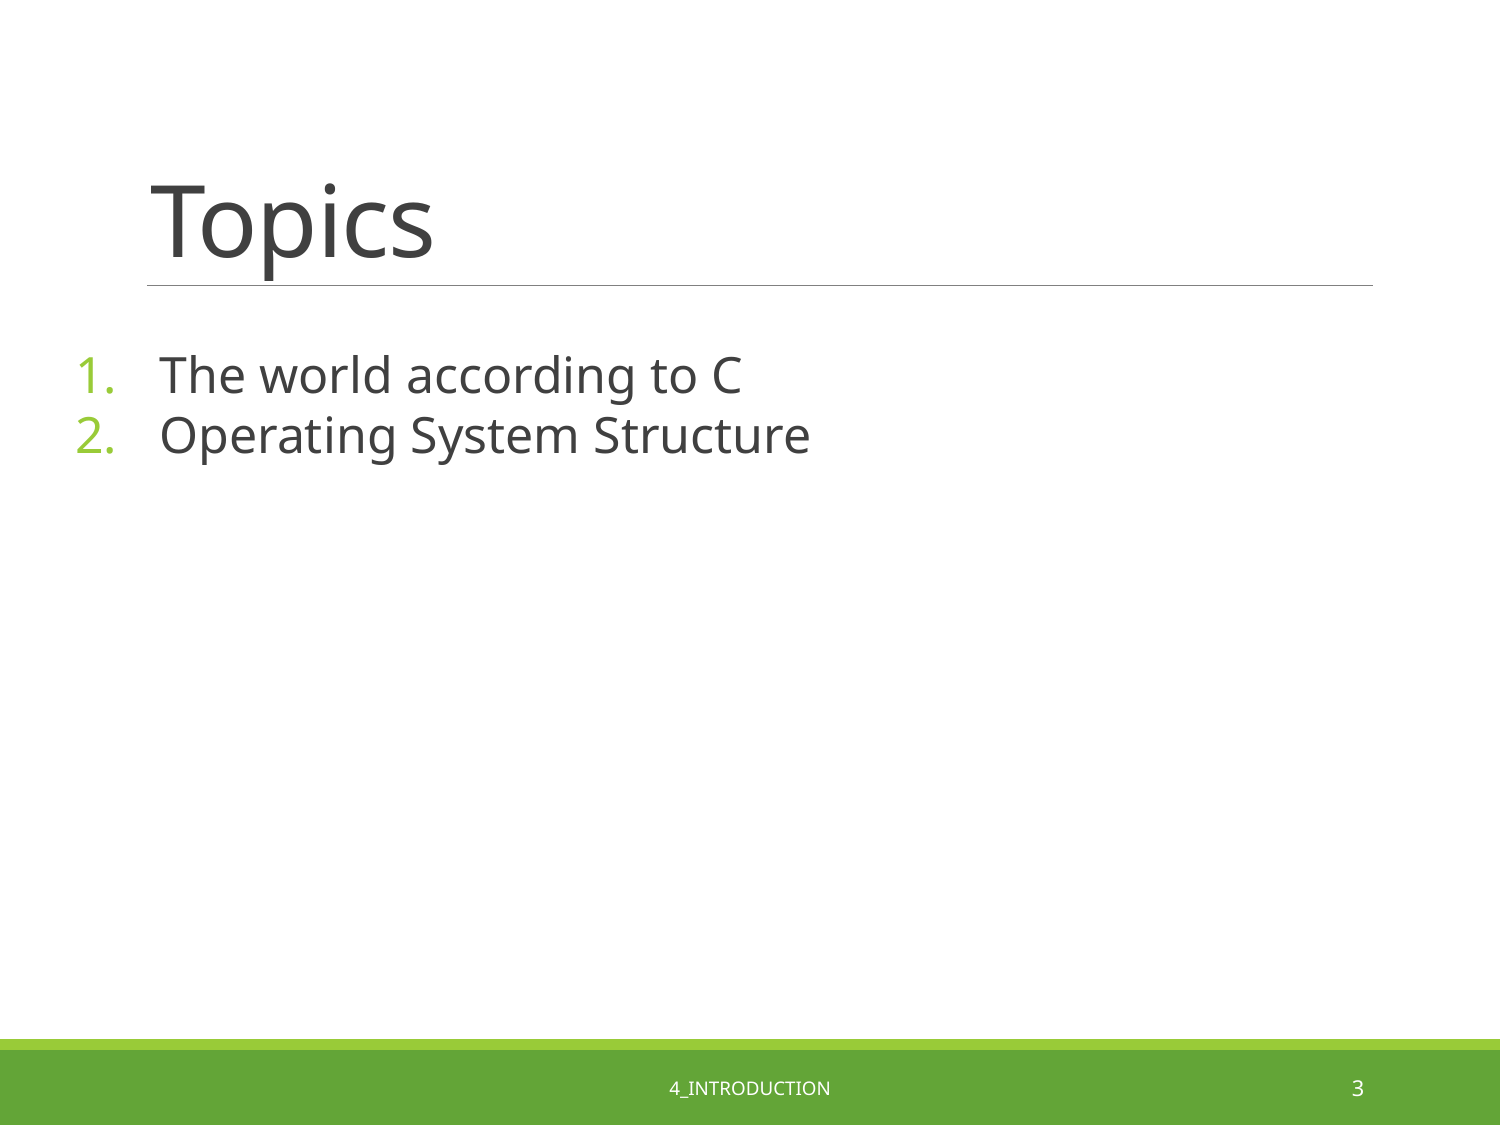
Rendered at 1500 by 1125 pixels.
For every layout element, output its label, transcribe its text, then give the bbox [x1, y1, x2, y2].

slide_number 3 [1218, 1059, 1380, 1120]
footer 4_Introduction [453, 1059, 1047, 1120]
list The world according to C Operating System Structure [75, 215, 1425, 1103]
title Topics [135, 47, 1373, 215]
